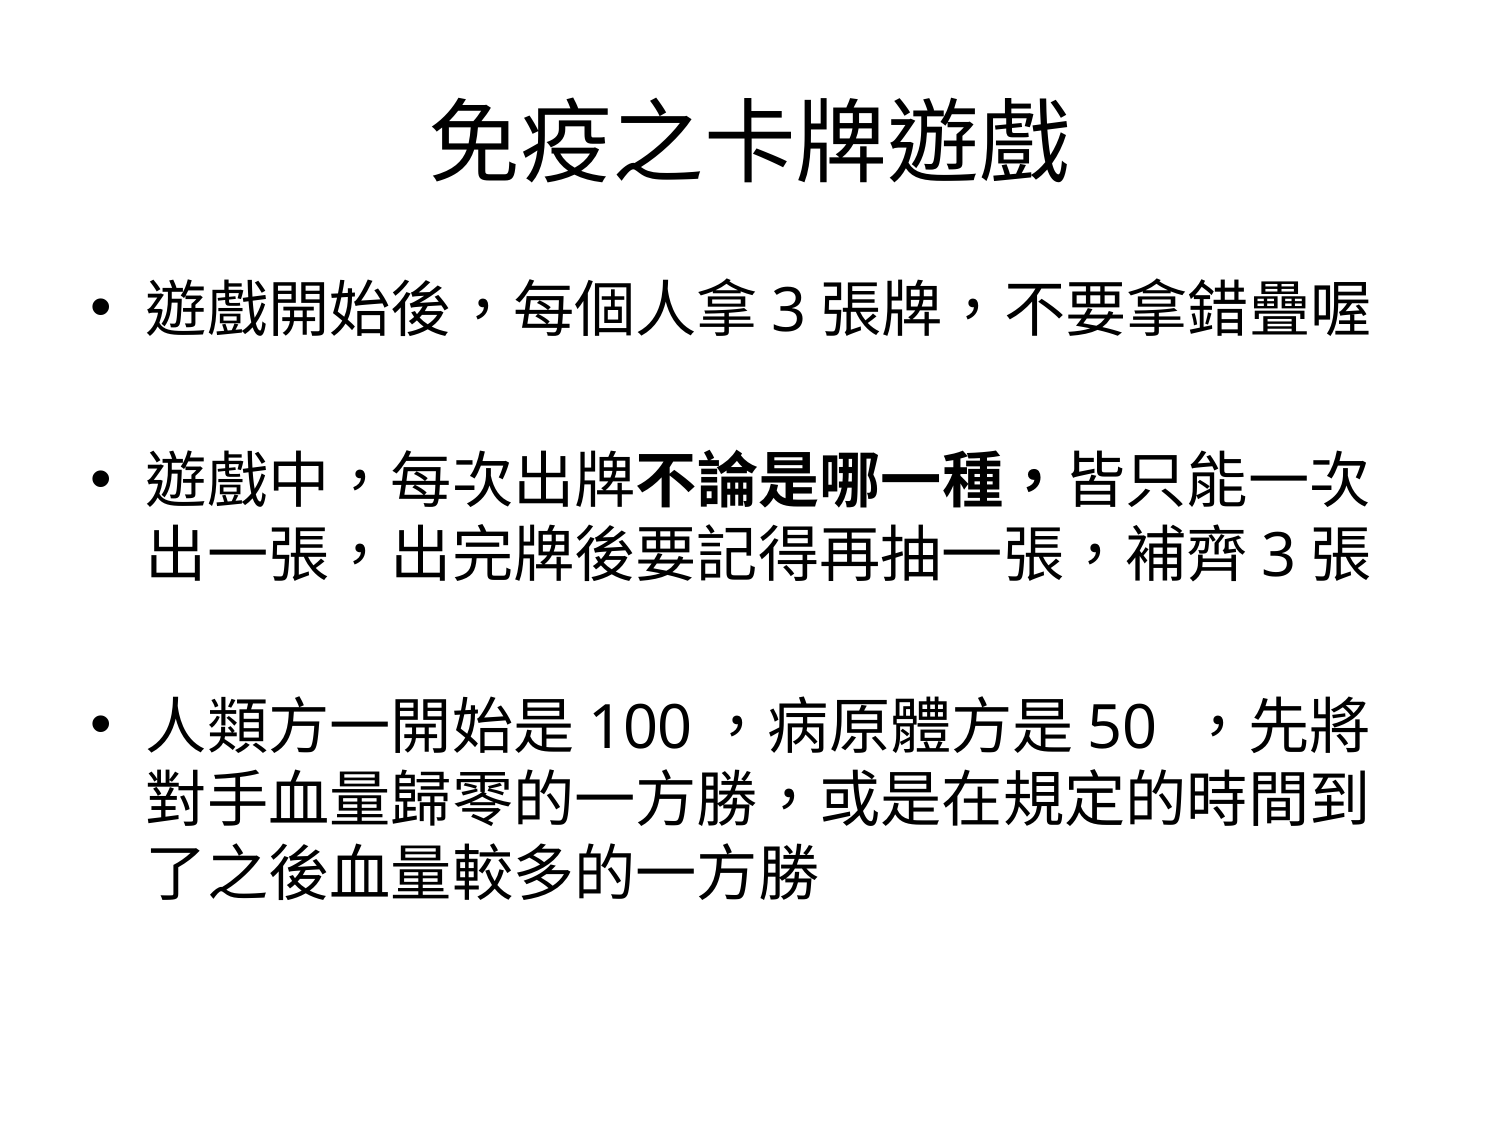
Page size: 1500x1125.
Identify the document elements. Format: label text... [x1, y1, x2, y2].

list 遊戲開始後，每個人拿3張牌，不要拿錯疊喔 遊戲中，每次出牌不論是哪一種，皆只能一次出一張，出完牌後要記得再抽一張，補齊3張 人類方一開始是100，病原體方是50 ，先將對手血量歸零的一方勝，或是在規定的時間到了之後血量較多的一方勝 [75, 262, 1425, 1005]
title 免疫之卡牌遊戲 [75, 45, 1425, 233]
